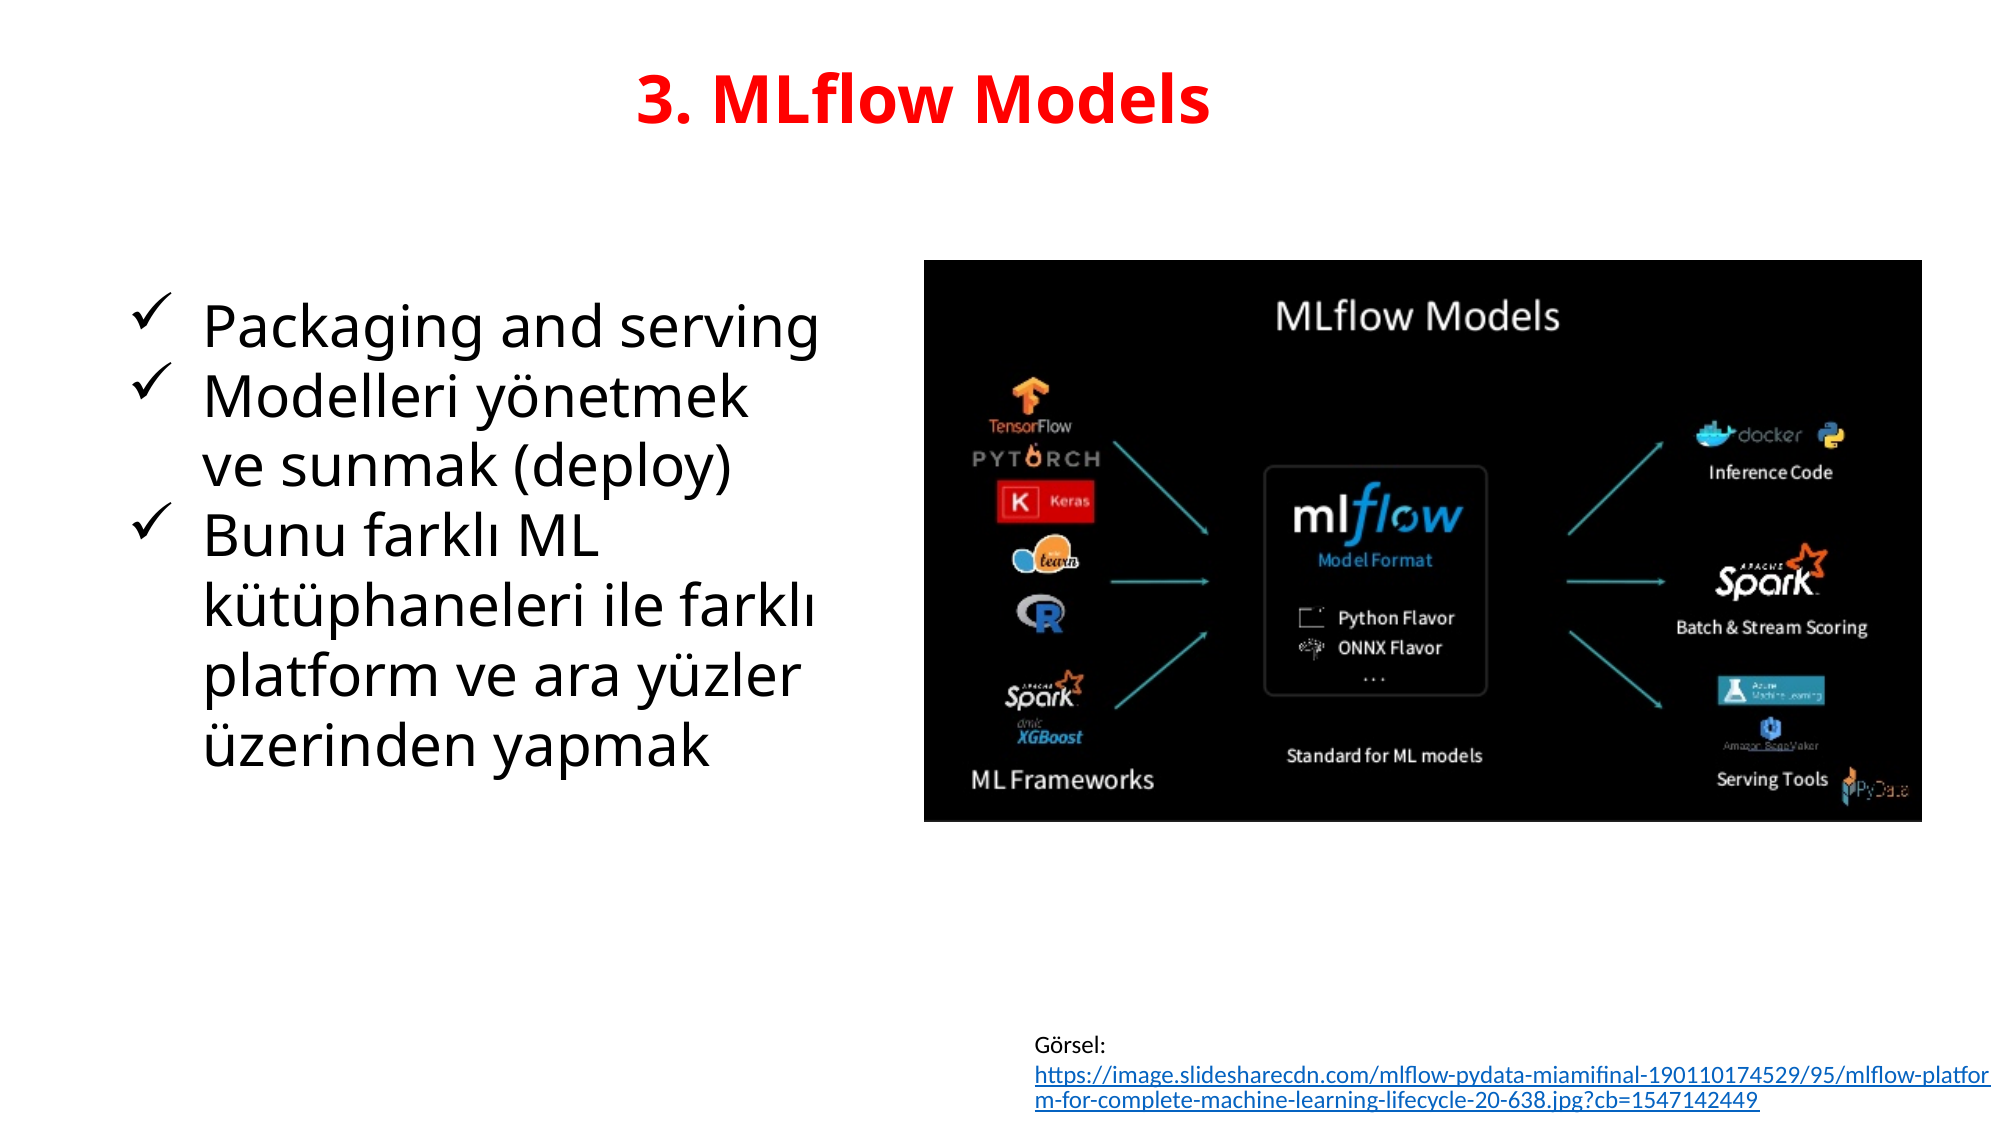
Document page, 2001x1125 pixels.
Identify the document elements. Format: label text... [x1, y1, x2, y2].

text_box 3. MLflow Models [448, 49, 1400, 145]
picture [924, 260, 1922, 822]
text_box Packaging and serving Modelleri yönetmek ve sunmak (deploy) Bunu farklı ML kütüphaneleri ile farklı platform ve ara yüzler üzerinden yapmak [113, 281, 836, 786]
text_box Görsel: https://image.slidesharecdn.com/mlflow-pydata-miamifinal-190110174529/95/mlflow-platform-for-complete-machine-learning-lifecycle-20-638.jpg?cb=1547142449 [1019, 1021, 2000, 1125]
